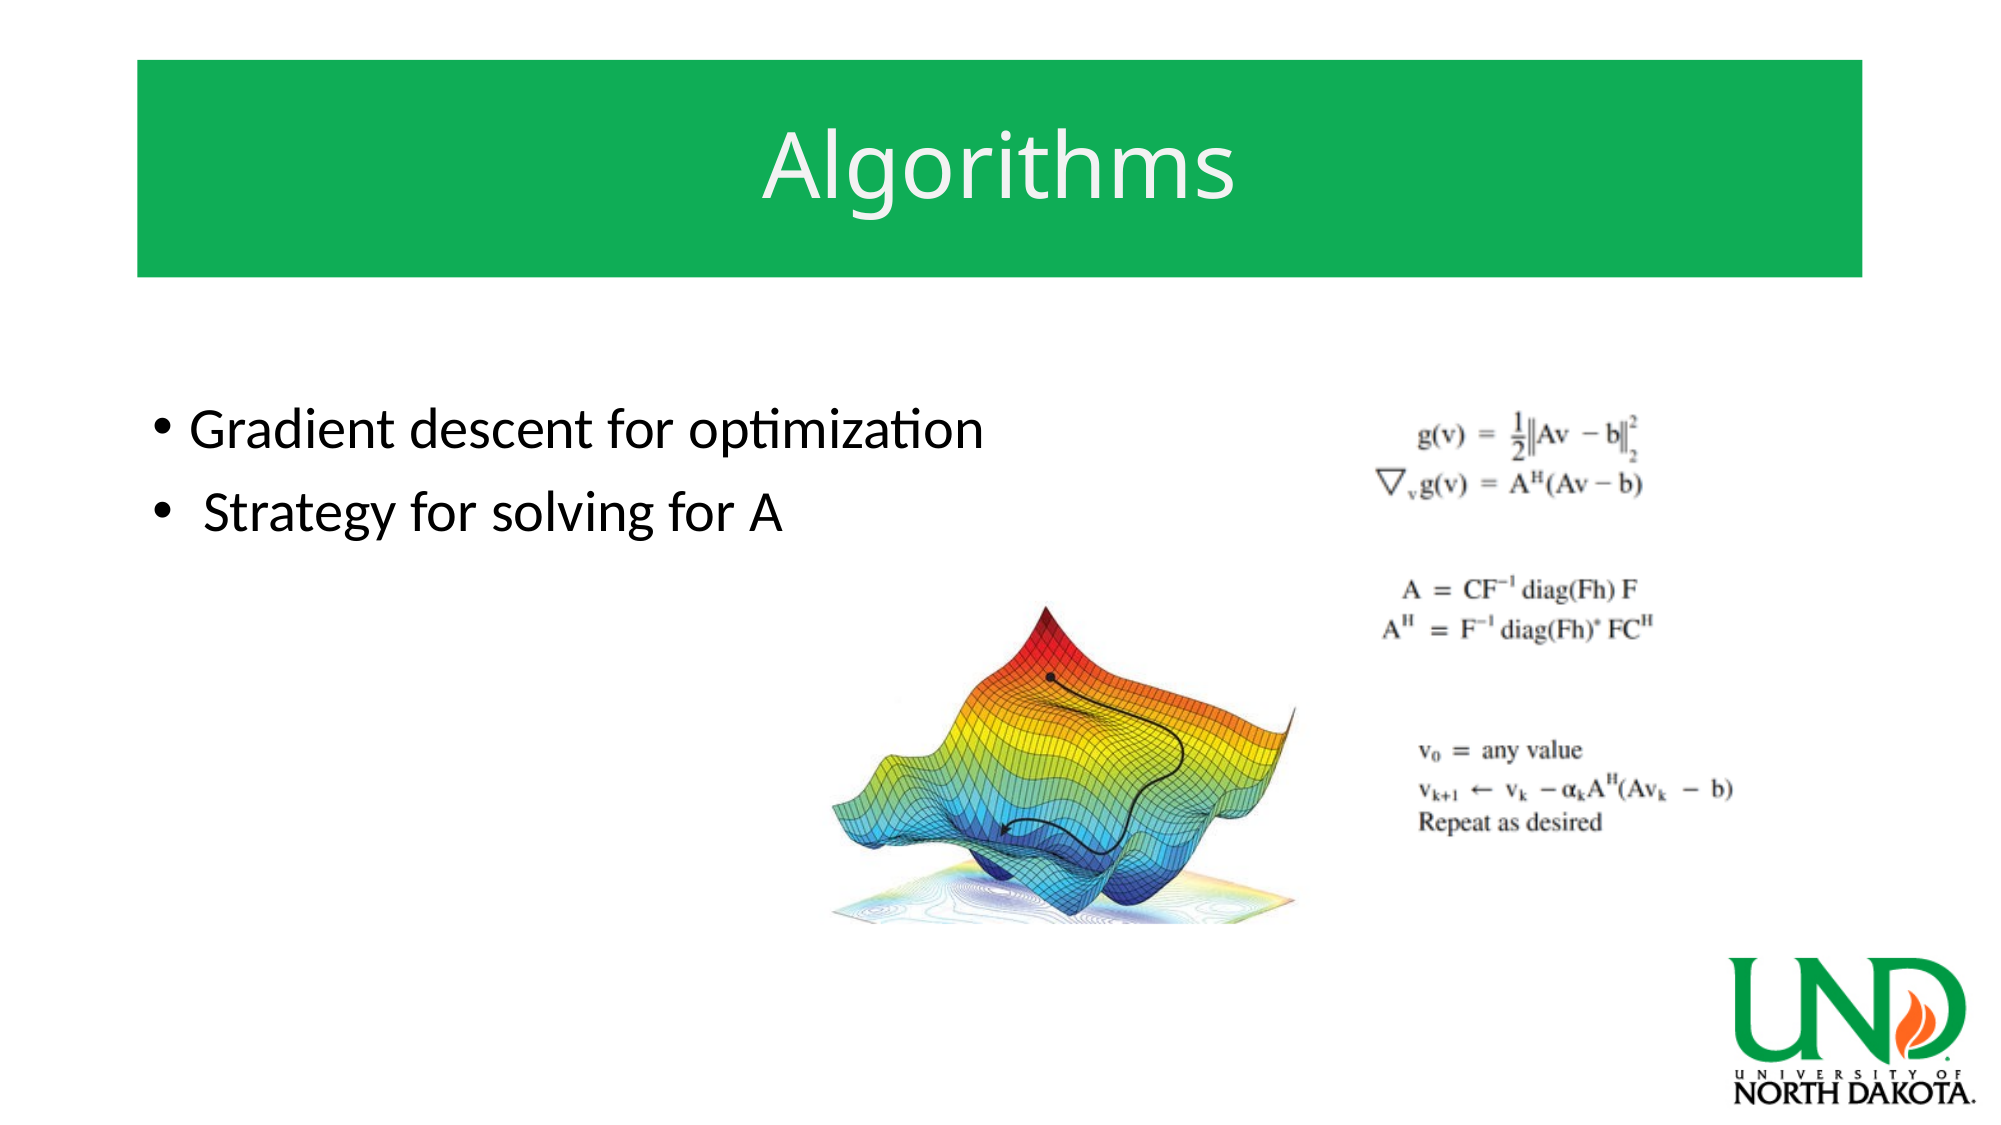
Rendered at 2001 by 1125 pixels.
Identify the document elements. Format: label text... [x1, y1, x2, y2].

list Gradient descent for optimization Strategy for solving for A [137, 299, 1863, 1014]
title Algorithms [137, 59, 1863, 278]
picture [714, 409, 1742, 933]
picture [1697, 933, 2000, 1125]
